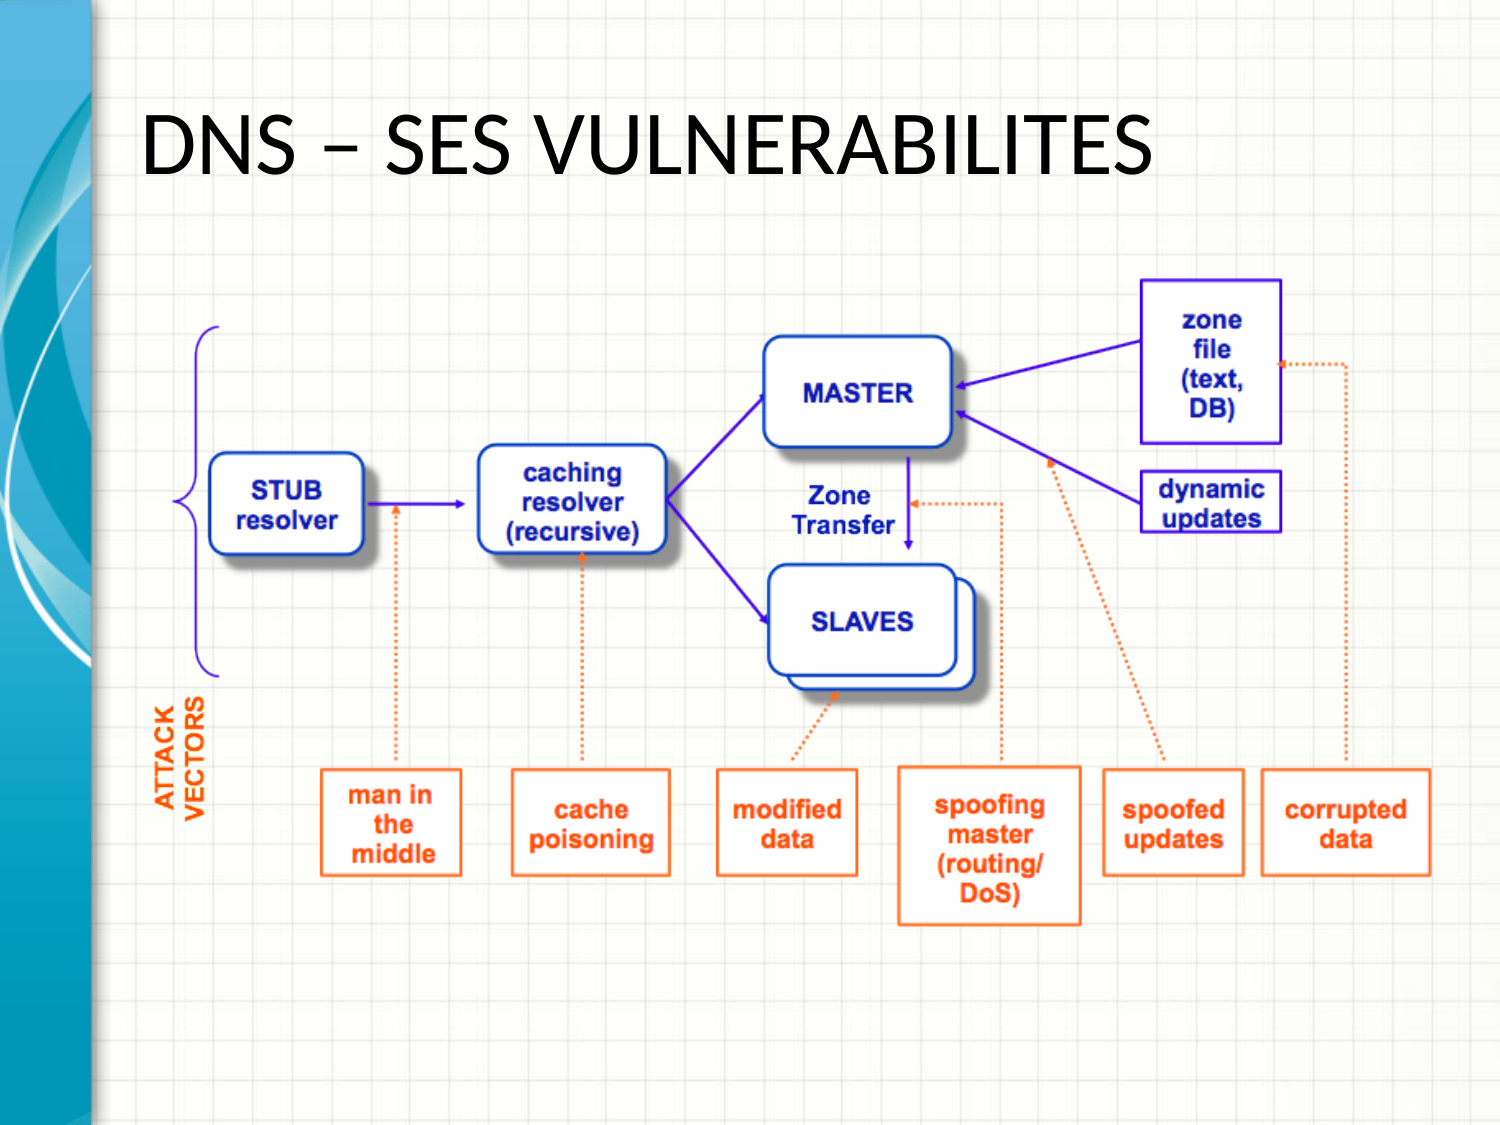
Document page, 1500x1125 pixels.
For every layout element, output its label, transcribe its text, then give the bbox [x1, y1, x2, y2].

picture [0, 0, 1500, 1125]
title DNS – SES VULNERABILITES [125, 44, 1450, 232]
